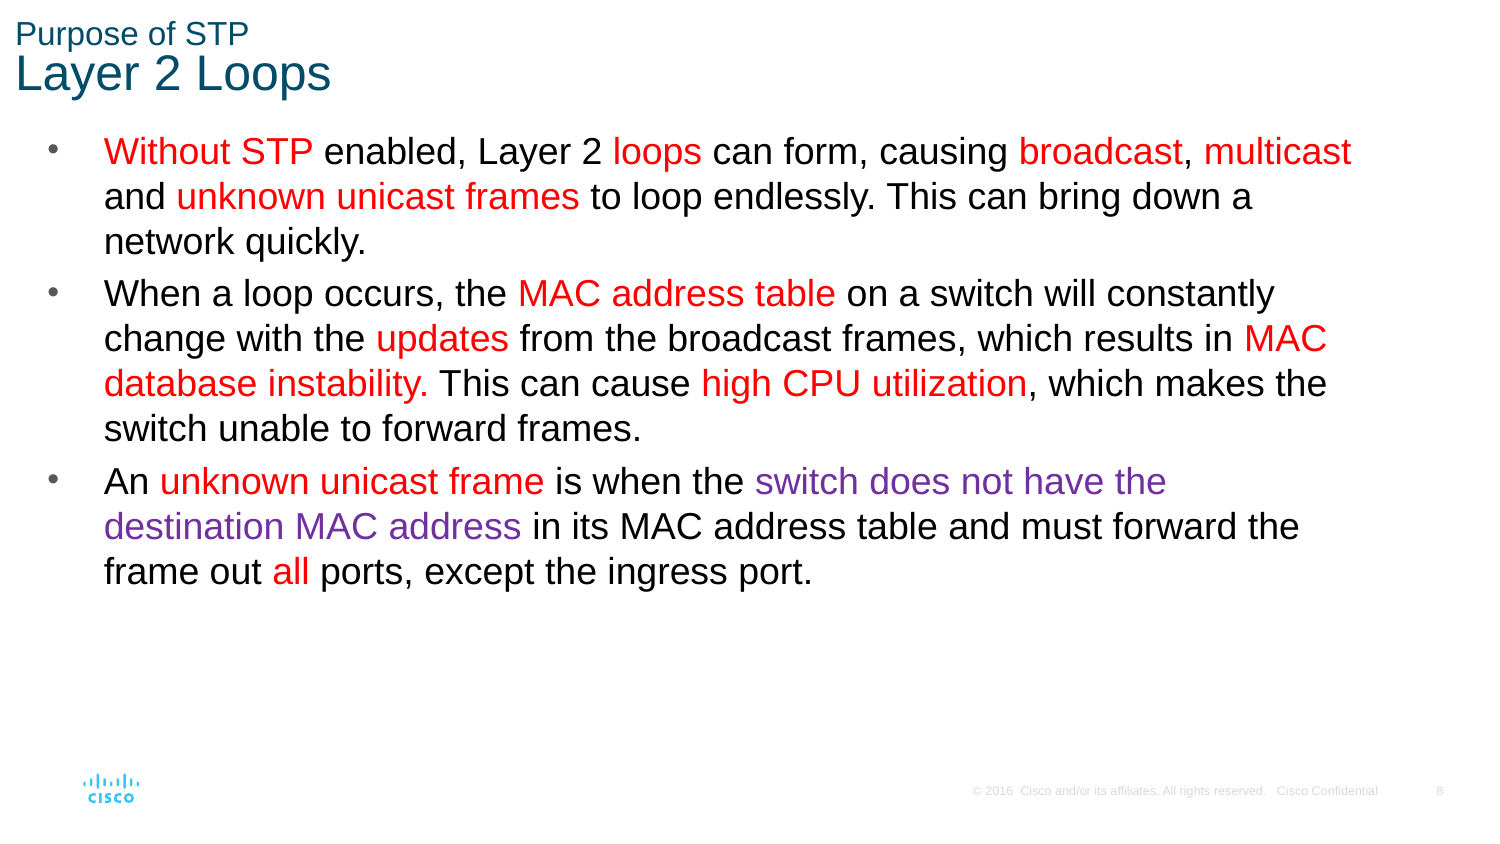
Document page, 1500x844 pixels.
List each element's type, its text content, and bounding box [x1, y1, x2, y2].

list Without STP enabled, Layer 2 loops can form, causing broadcast, multicast and unknown unicast frames to loop endlessly. This can bring down a network quickly. When a loop occurs, the MAC address table on a switch will constantly change with the updates from the broadcast frames, which results in MAC database instability. This can cause high CPU utilization, which makes the switch unable to forward frames. An unknown unicast frame is when the switch does not have the destination MAC address in its MAC address table and must forward the frame out all ports, except the ingress port. [32, 119, 1369, 725]
title Purpose of STP Layer 2 Loops [0, 0, 1369, 121]
